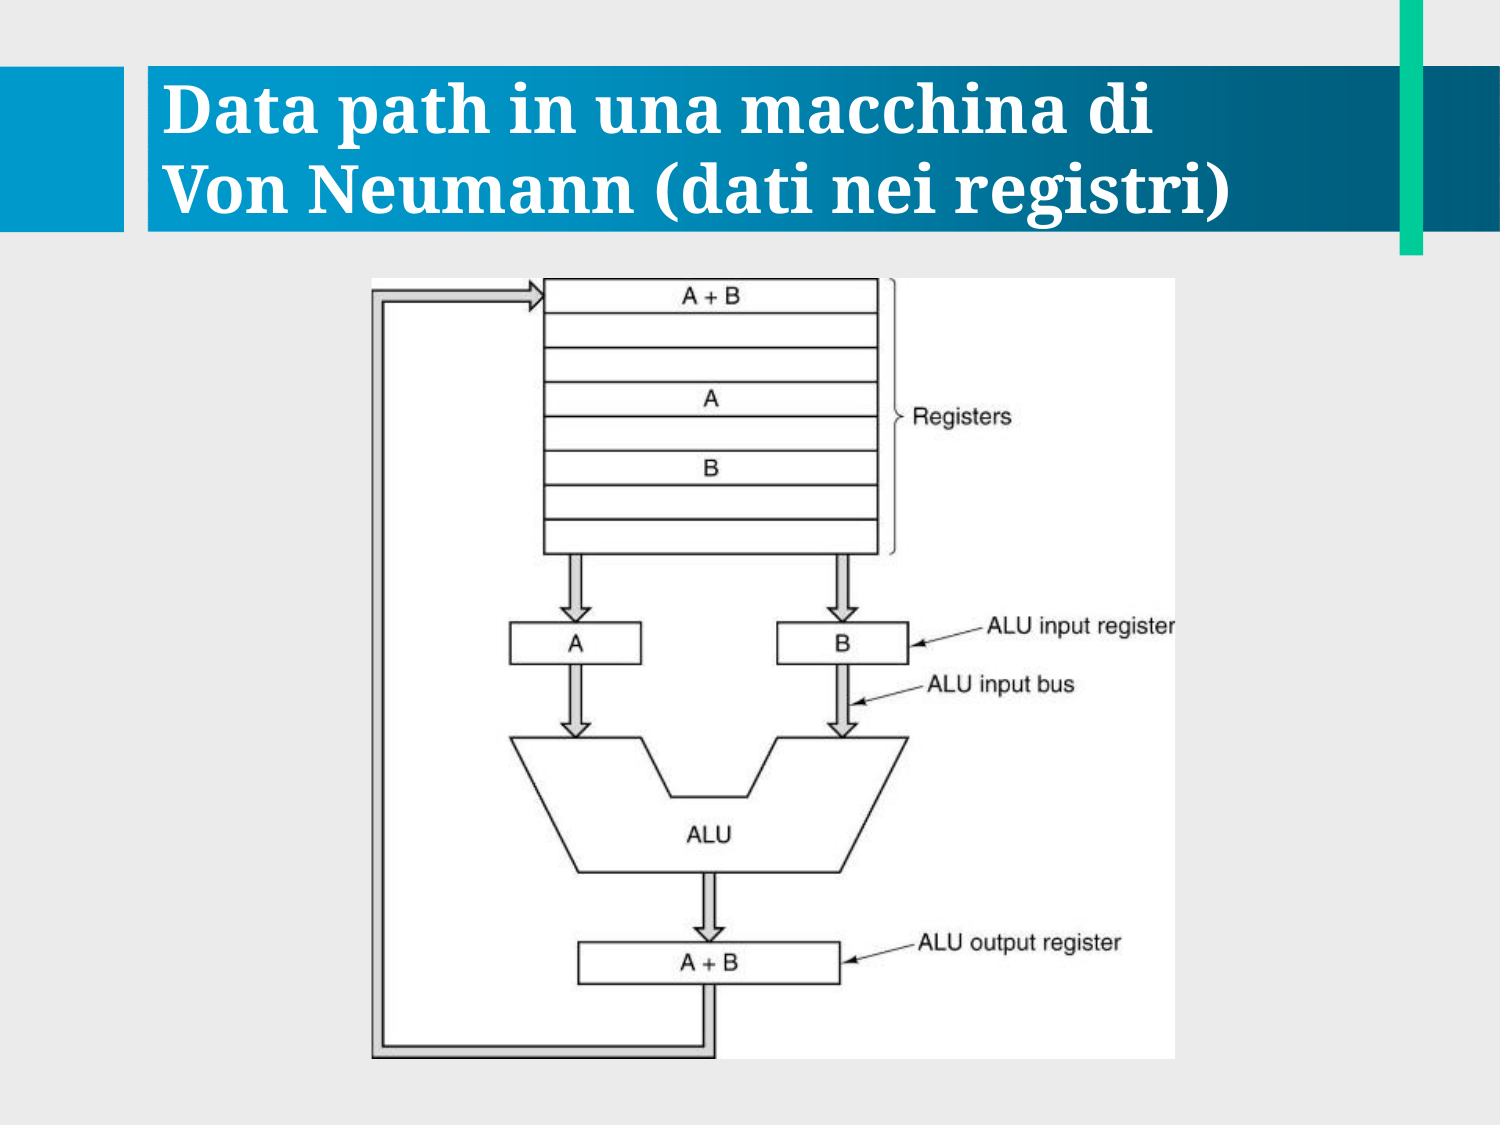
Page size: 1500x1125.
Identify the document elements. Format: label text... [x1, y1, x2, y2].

text_box [1424, 66, 1500, 232]
text_box [1399, 0, 1424, 256]
title Data path in una macchina di Von Neumann (dati nei registri) [147, 64, 1399, 255]
text_box [371, 278, 1176, 1059]
text_box [0, 66, 124, 233]
